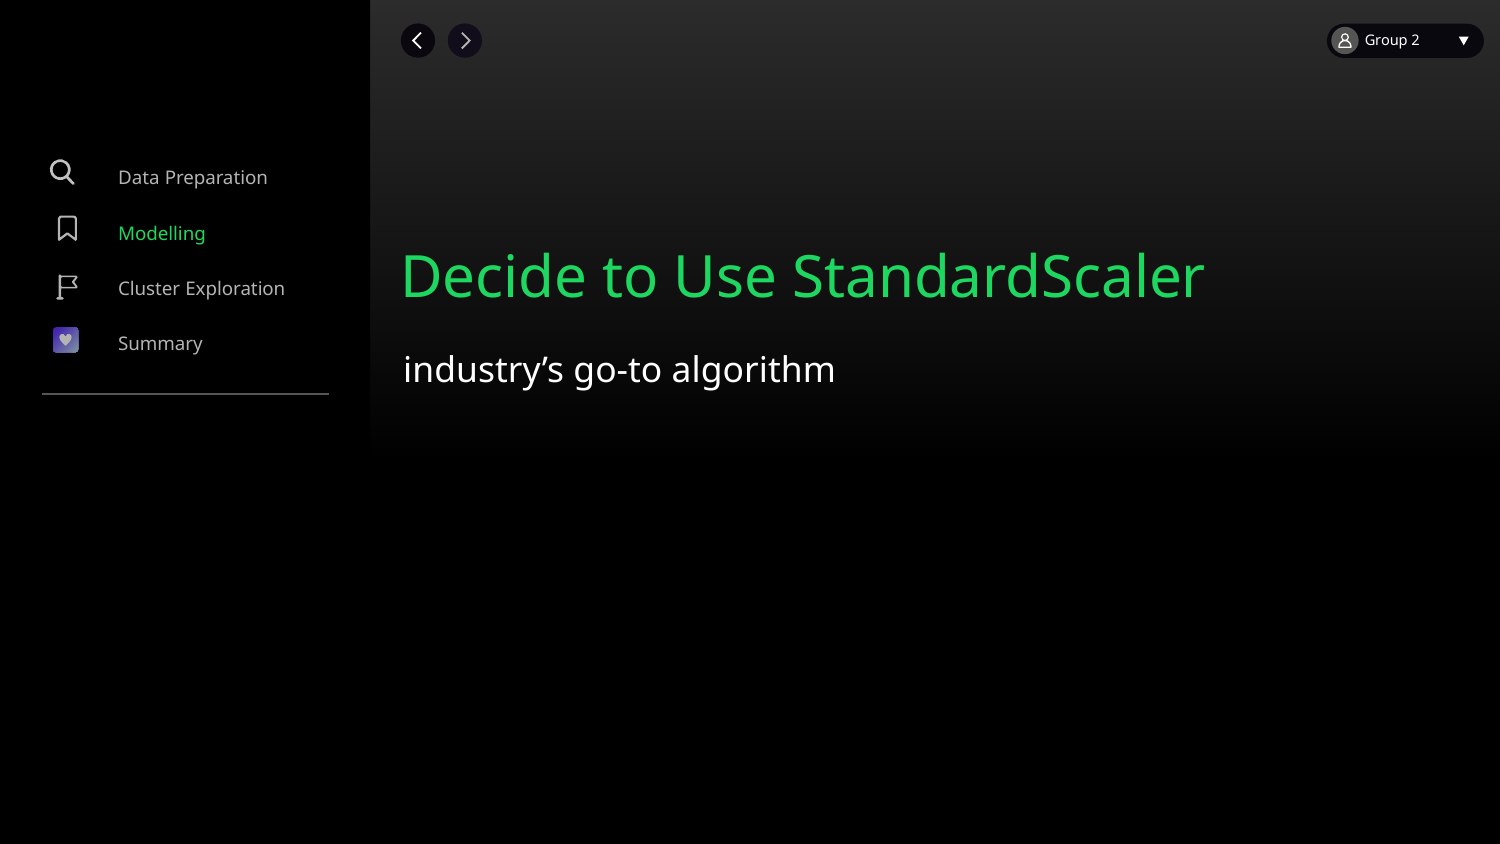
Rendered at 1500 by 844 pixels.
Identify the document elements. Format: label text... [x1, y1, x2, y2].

text_box industry’s go-to algorithm [391, 340, 962, 395]
text_box Decide to Use StandardScaler [389, 233, 1470, 315]
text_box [400, 23, 1485, 59]
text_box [0, 0, 371, 844]
